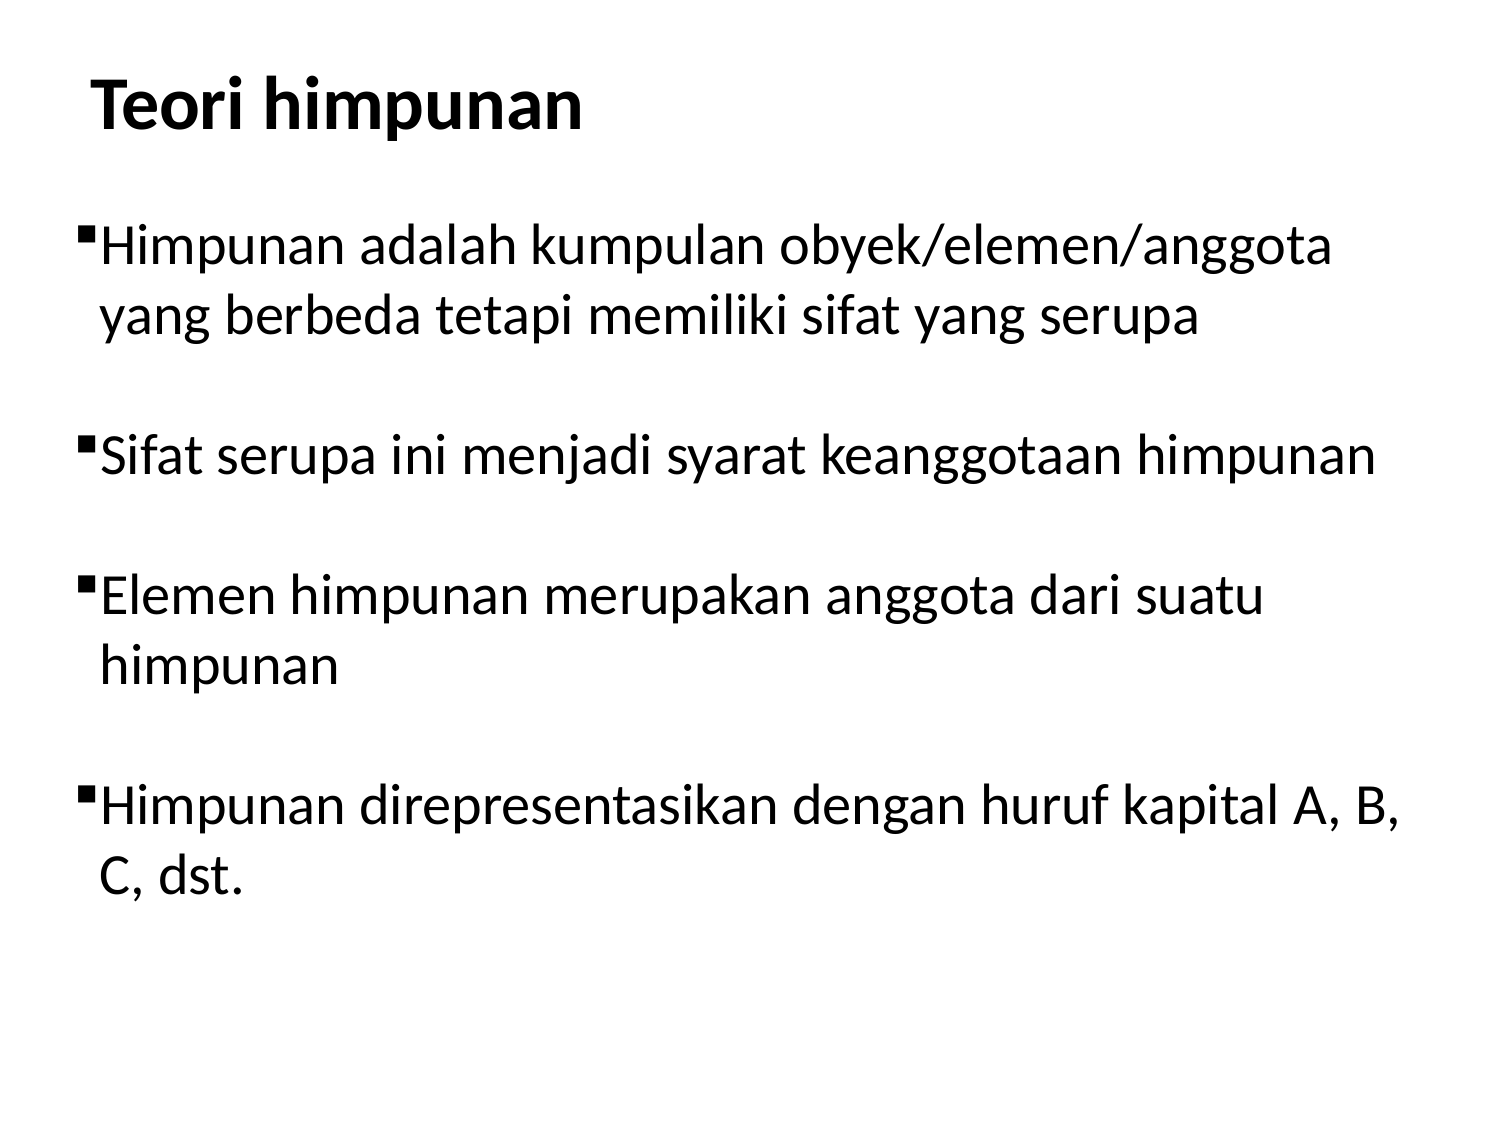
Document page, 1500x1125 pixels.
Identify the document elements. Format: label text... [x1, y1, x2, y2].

text_box Himpunan adalah kumpulan obyek/elemen/anggota yang berbeda tetapi memiliki sifat yang serupa Sifat serupa ini menjadi syarat keanggotaan himpunan Elemen himpunan merupakan anggota dari suatu himpunan Himpunan direpresentasikan dengan huruf kapital A, B, C, dst. [58, 199, 1430, 974]
title Teori himpunan [75, 45, 1425, 153]
